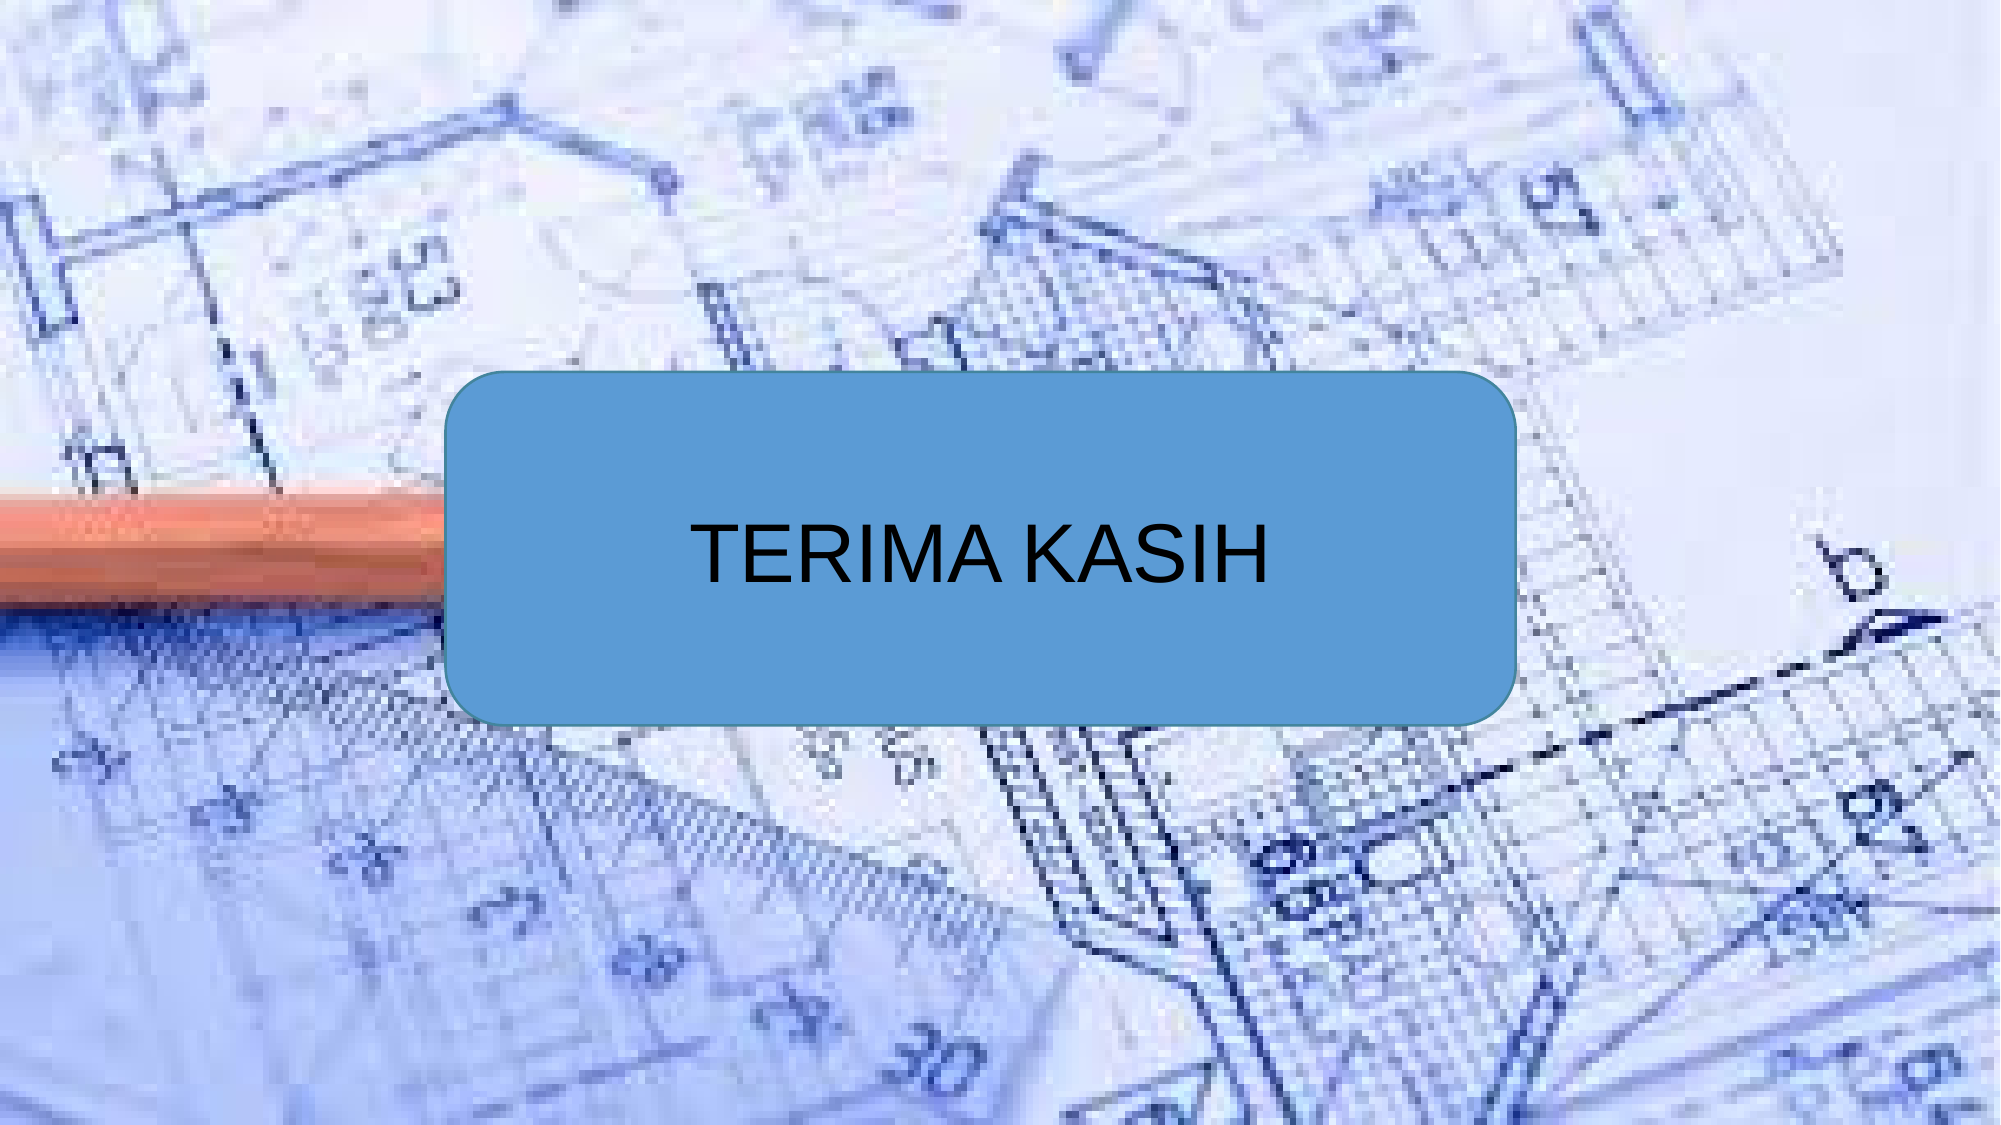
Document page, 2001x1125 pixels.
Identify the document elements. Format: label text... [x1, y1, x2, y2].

picture [0, 0, 2001, 1125]
text_box TERIMA KASIH [444, 370, 1517, 727]
